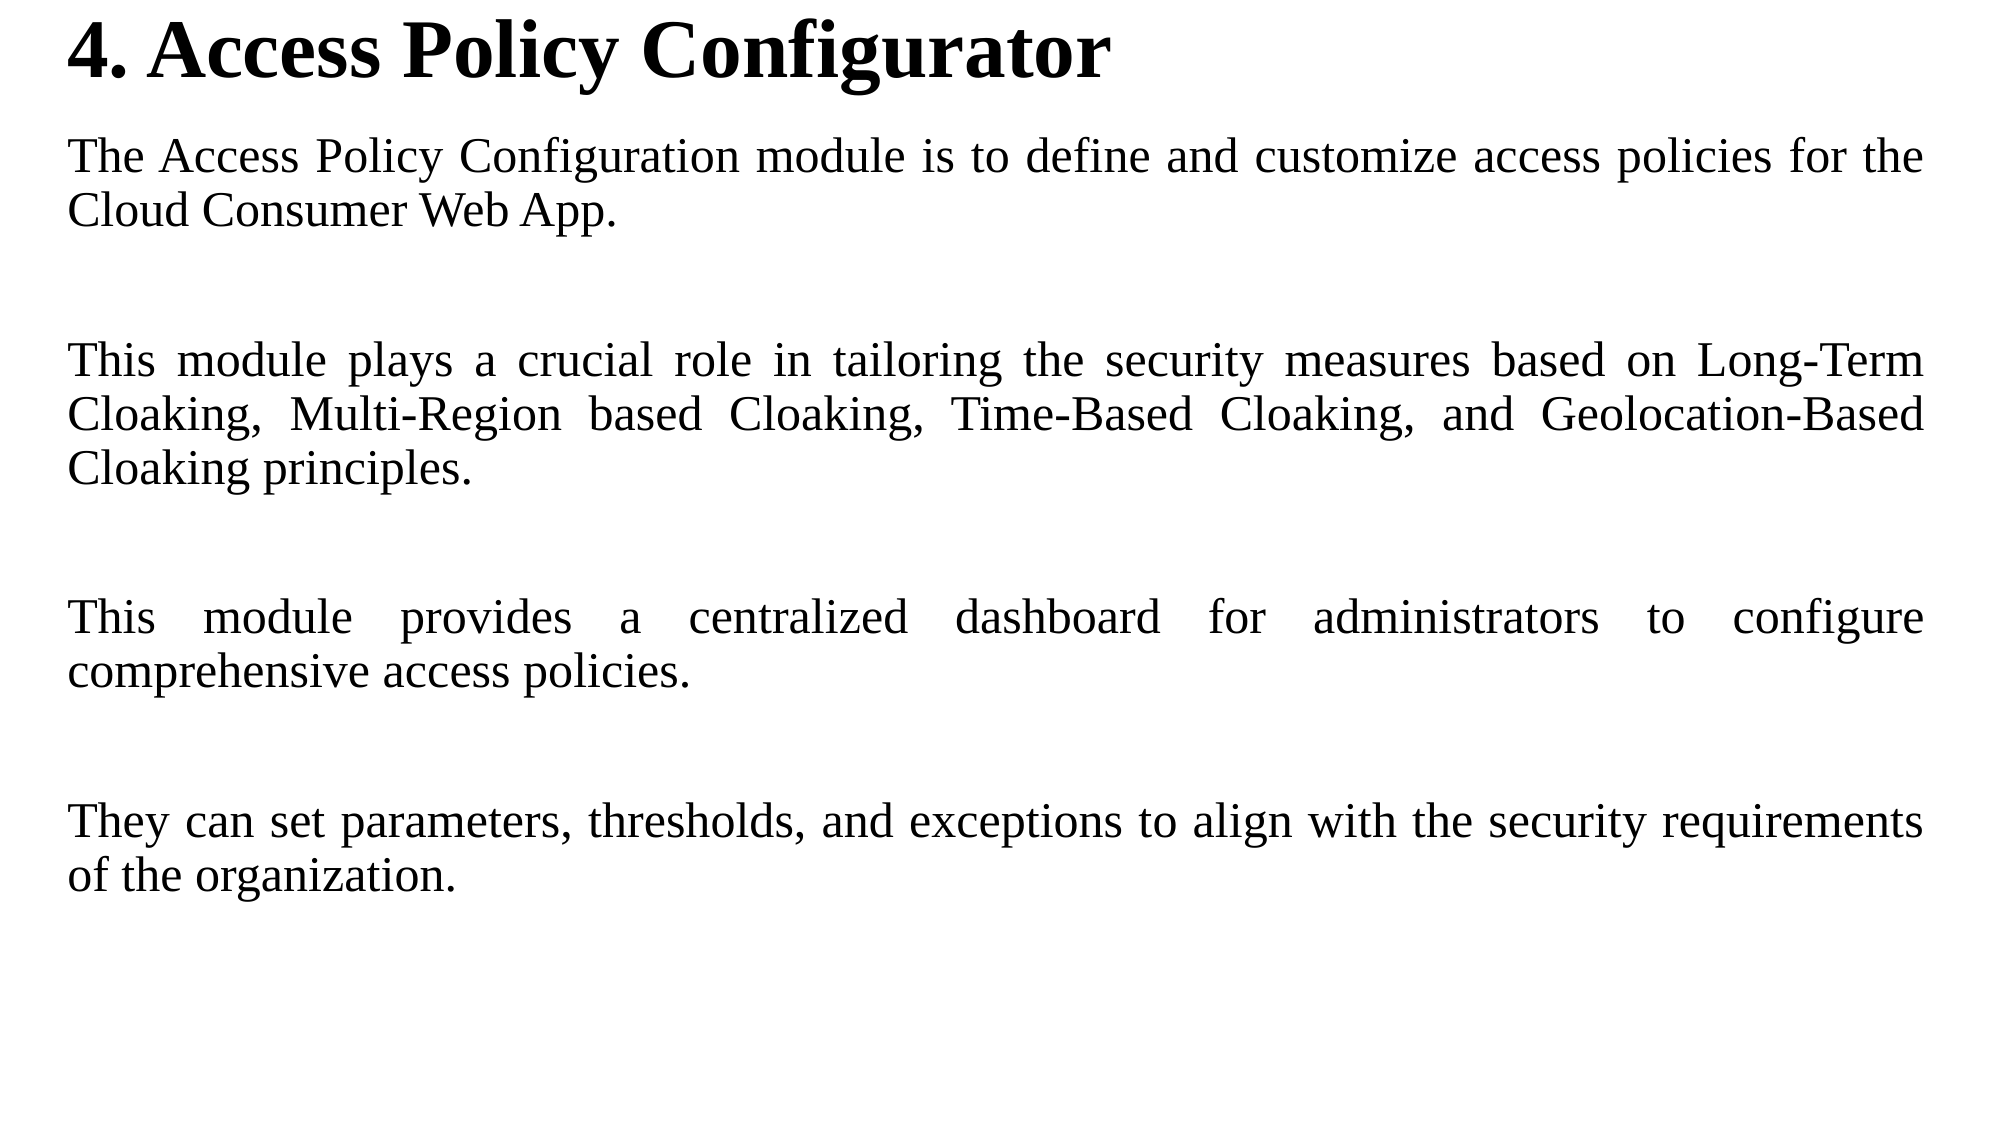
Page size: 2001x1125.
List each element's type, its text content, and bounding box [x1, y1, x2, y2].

title 4. Access Policy Configurator [52, 0, 1941, 102]
list The Access Policy Configuration module is to define and customize access policies for the Cloud Consumer Web App. This module plays a crucial role in tailoring the security measures based on Long-Term Cloaking, Multi-Region based Cloaking, Time-Based Cloaking, and Geolocation-Based Cloaking principles. This module provides a centralized dashboard for administrators to configure comprehensive access policies. They can set parameters, thresholds, and exceptions to align with the security requirements of the organization. [52, 121, 1941, 1036]
